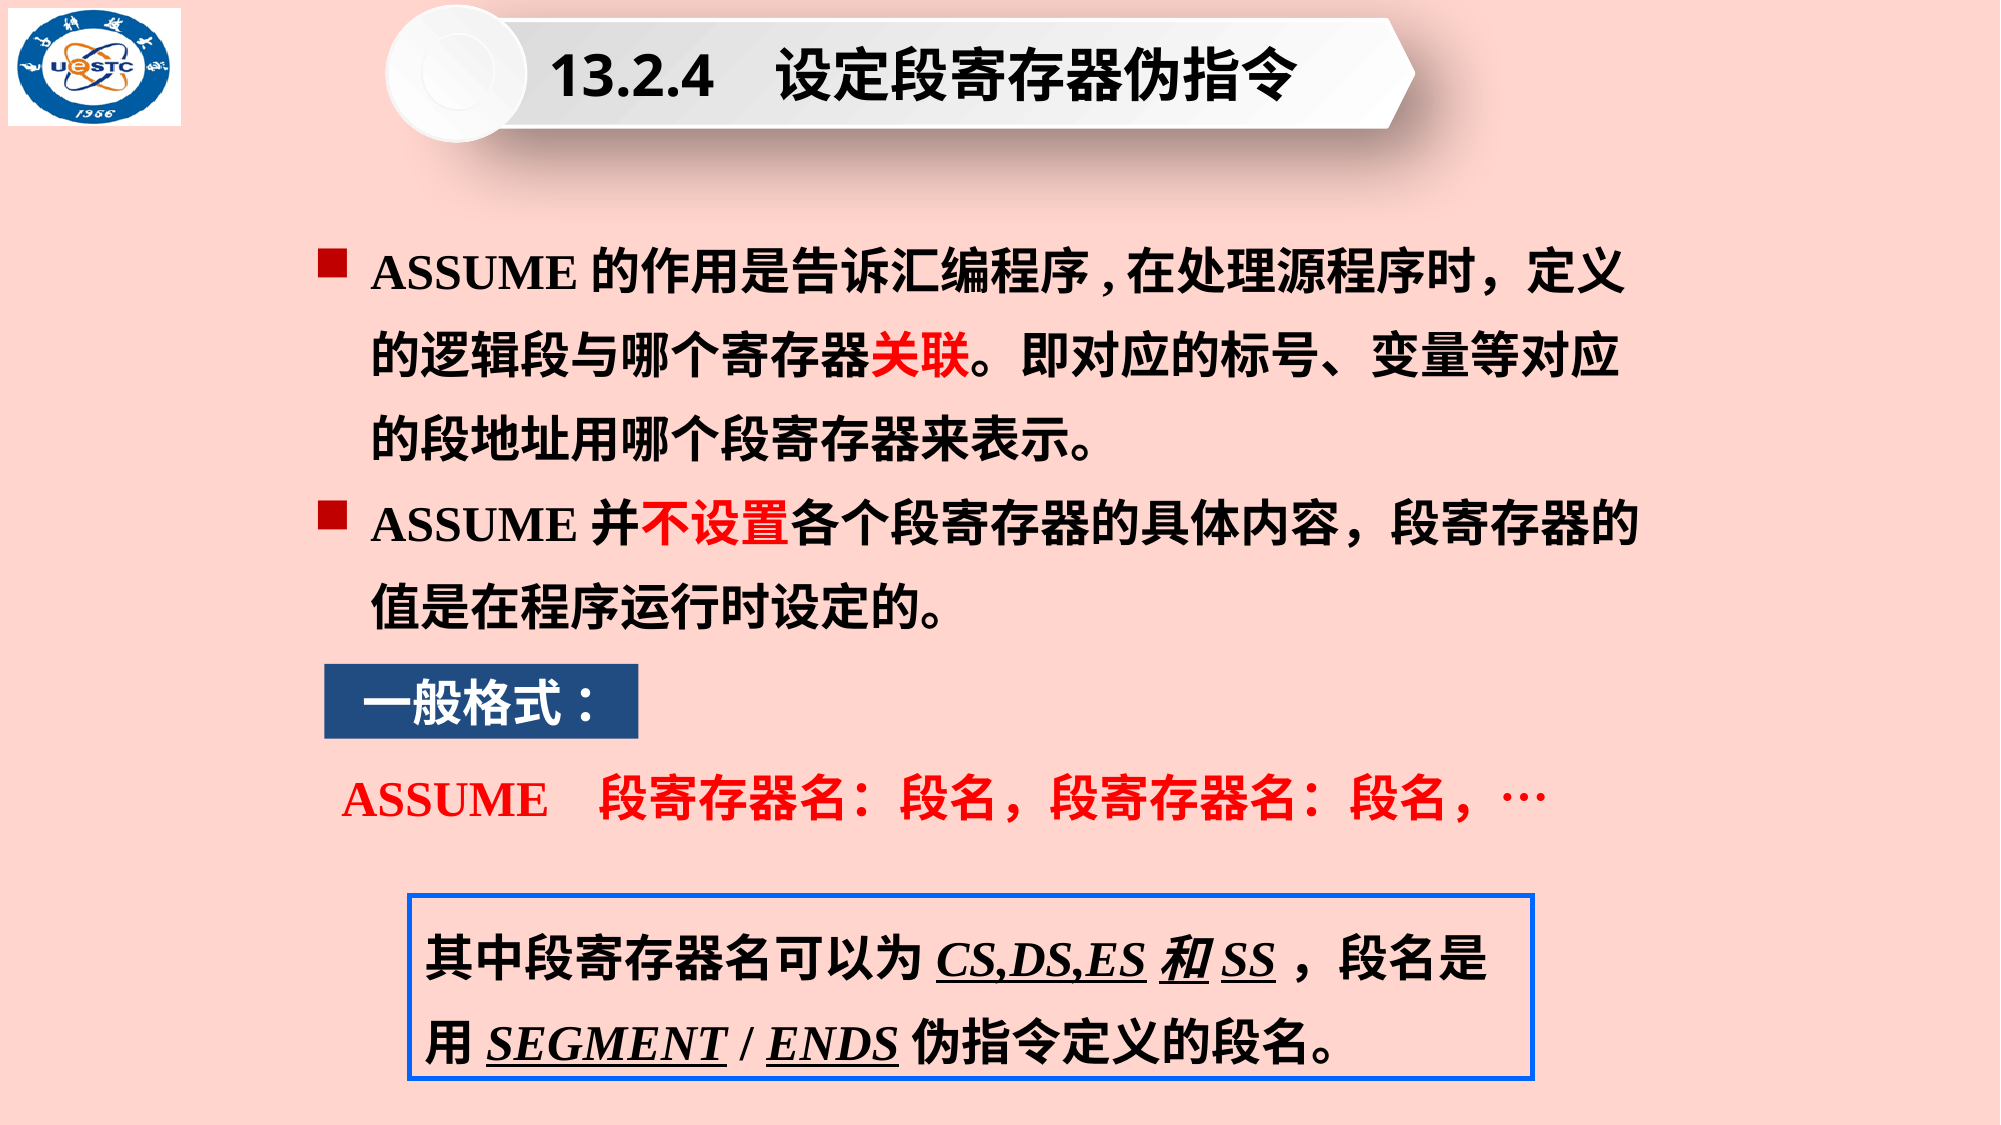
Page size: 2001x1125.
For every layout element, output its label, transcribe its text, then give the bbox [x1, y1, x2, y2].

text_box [385, 4, 1414, 143]
text_box 其中段寄存器名可以为CS,DS,ES和SS，段名是用SEGMENT / ENDS伪指令定义的段名。 [409, 895, 1533, 1079]
picture [8, 8, 181, 126]
text_box 一般格式 ： [324, 663, 639, 739]
text_box ASSUME的作用是告诉汇编程序,在处理源程序时，定义的逻辑段与哪个寄存器关联。即对应的标号、变量等对应的段地址用哪个段寄存器来表示。 ASSUME并不设置各个段寄存器的具体内容，段寄存器的值是在程序运行时设定的。 [299, 208, 1662, 643]
text_box ASSUME 段寄存器名：段名，段寄存器名：段名，… [326, 759, 1640, 834]
